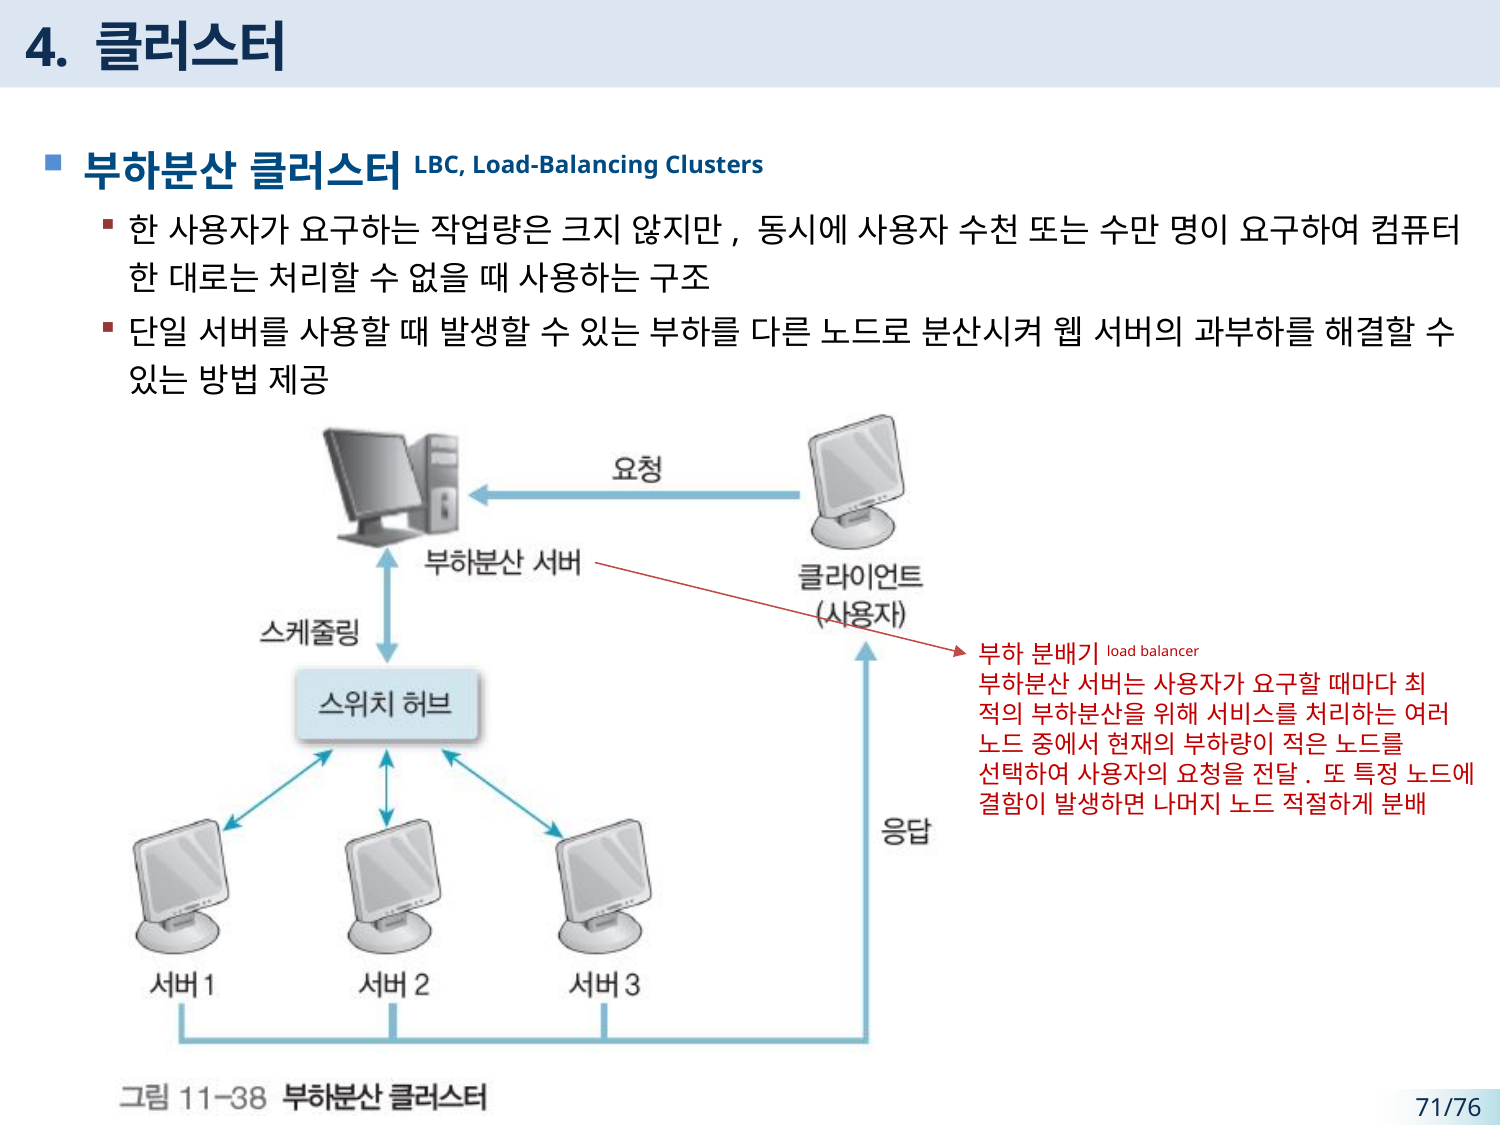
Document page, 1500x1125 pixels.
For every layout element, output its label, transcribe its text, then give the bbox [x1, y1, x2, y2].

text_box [594, 562, 967, 655]
title 4. 클러스터 [10, 5, 1467, 84]
list 부하분산 클러스터LBC, Load-Balancing Clusters 한 사용자가 요구하는 작업량은 크지 않지만, 동시에 사용자 수천 또는 수만 명이 요구하여 컴퓨터 한 대로는 처리할 수 없을 때 사용하는 구조 단일 서버를 사용할 때 발생할 수 있는 부하를 다른 노드로 분산시켜 웹 서버의 과부하를 해결할 수 있는 방법 제공 [10, 126, 1481, 1057]
picture [114, 399, 965, 1116]
text_box 부하 분배기load balancer 부하분산 서버는 사용자가 요구할 때마다 최 적의 부하분산을 위해 서비스를 처리하는 여러 노드 중에서 현재의 부하량이 적은 노드를 선택하여 사용자의 요청을 전달. 또 특정 노드에 결함이 발생하면 나머지 노드 적절하게 분배 [969, 631, 1496, 826]
